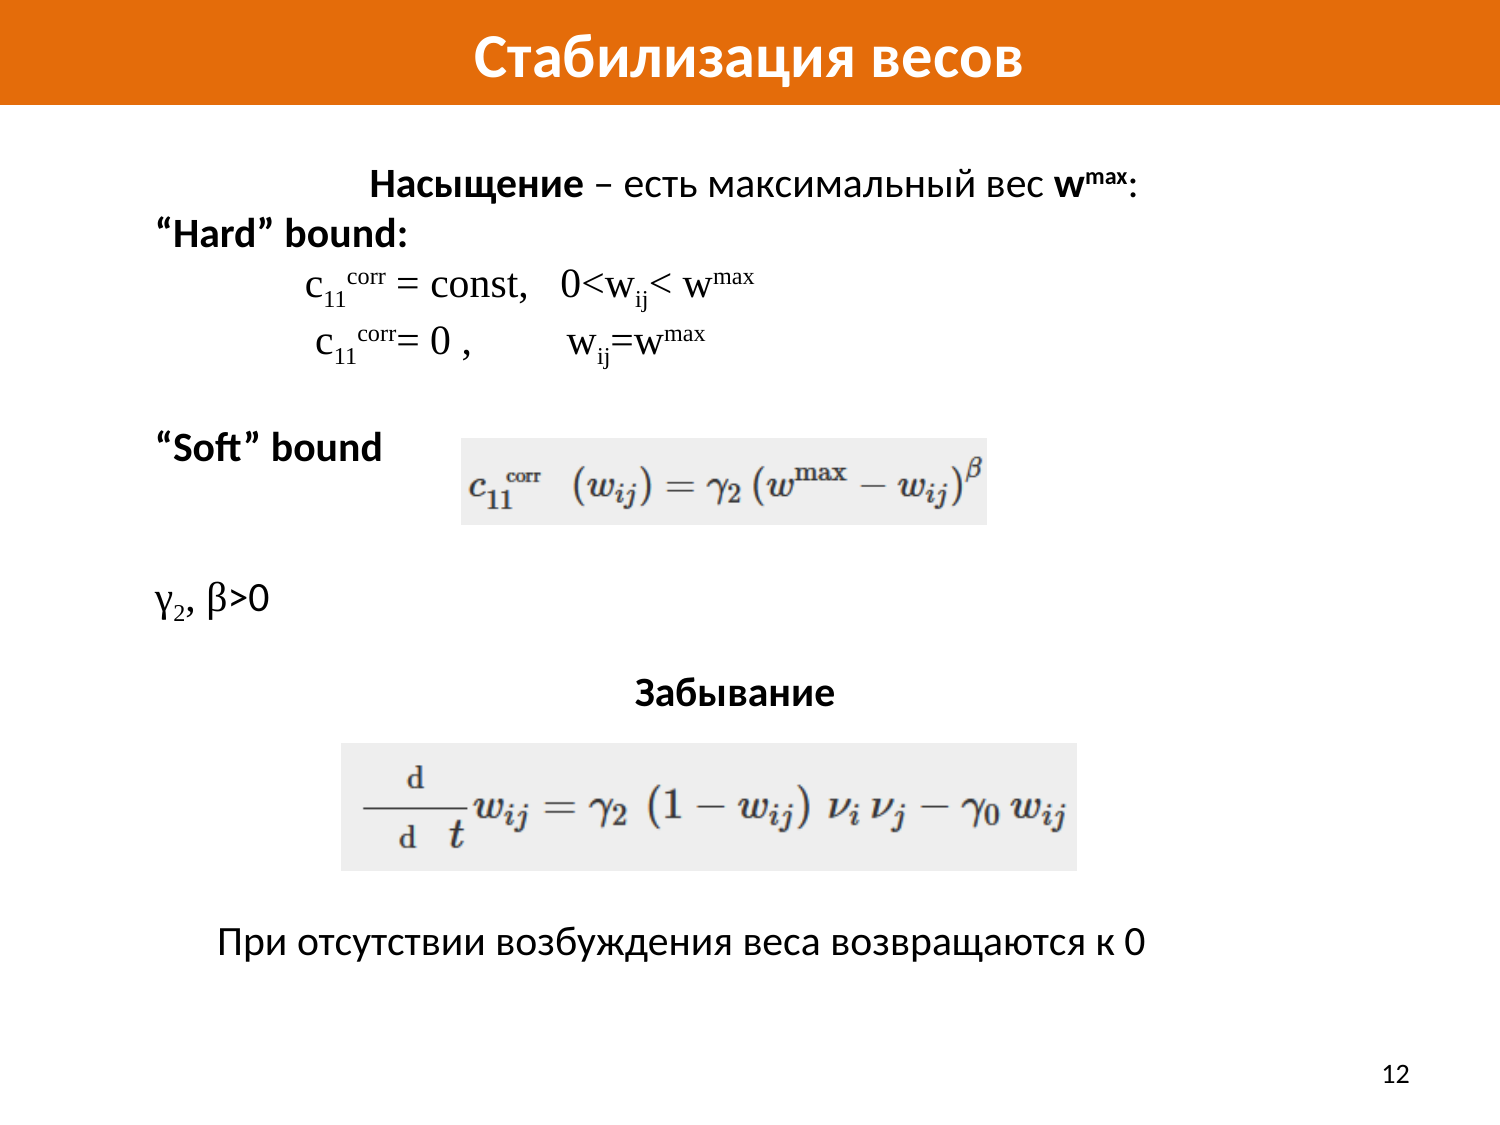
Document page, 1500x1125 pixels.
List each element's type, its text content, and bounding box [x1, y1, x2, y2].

text_box Насыщение – есть максимальный вес wmax: “Hard” bound: c11corr = const, 0<wij< wmax c11corr= 0 , wij=wmax “Soft” bound γ2, β>0 [140, 148, 1369, 634]
picture [460, 438, 987, 525]
title Стабилизация весов [0, 0, 1500, 105]
text_box При отсутствии возбуждения веса возвращаются к 0 [202, 906, 1468, 971]
picture [340, 743, 1078, 871]
slide_number 12 [1074, 1042, 1425, 1103]
text_box Забывание [360, 656, 1111, 722]
